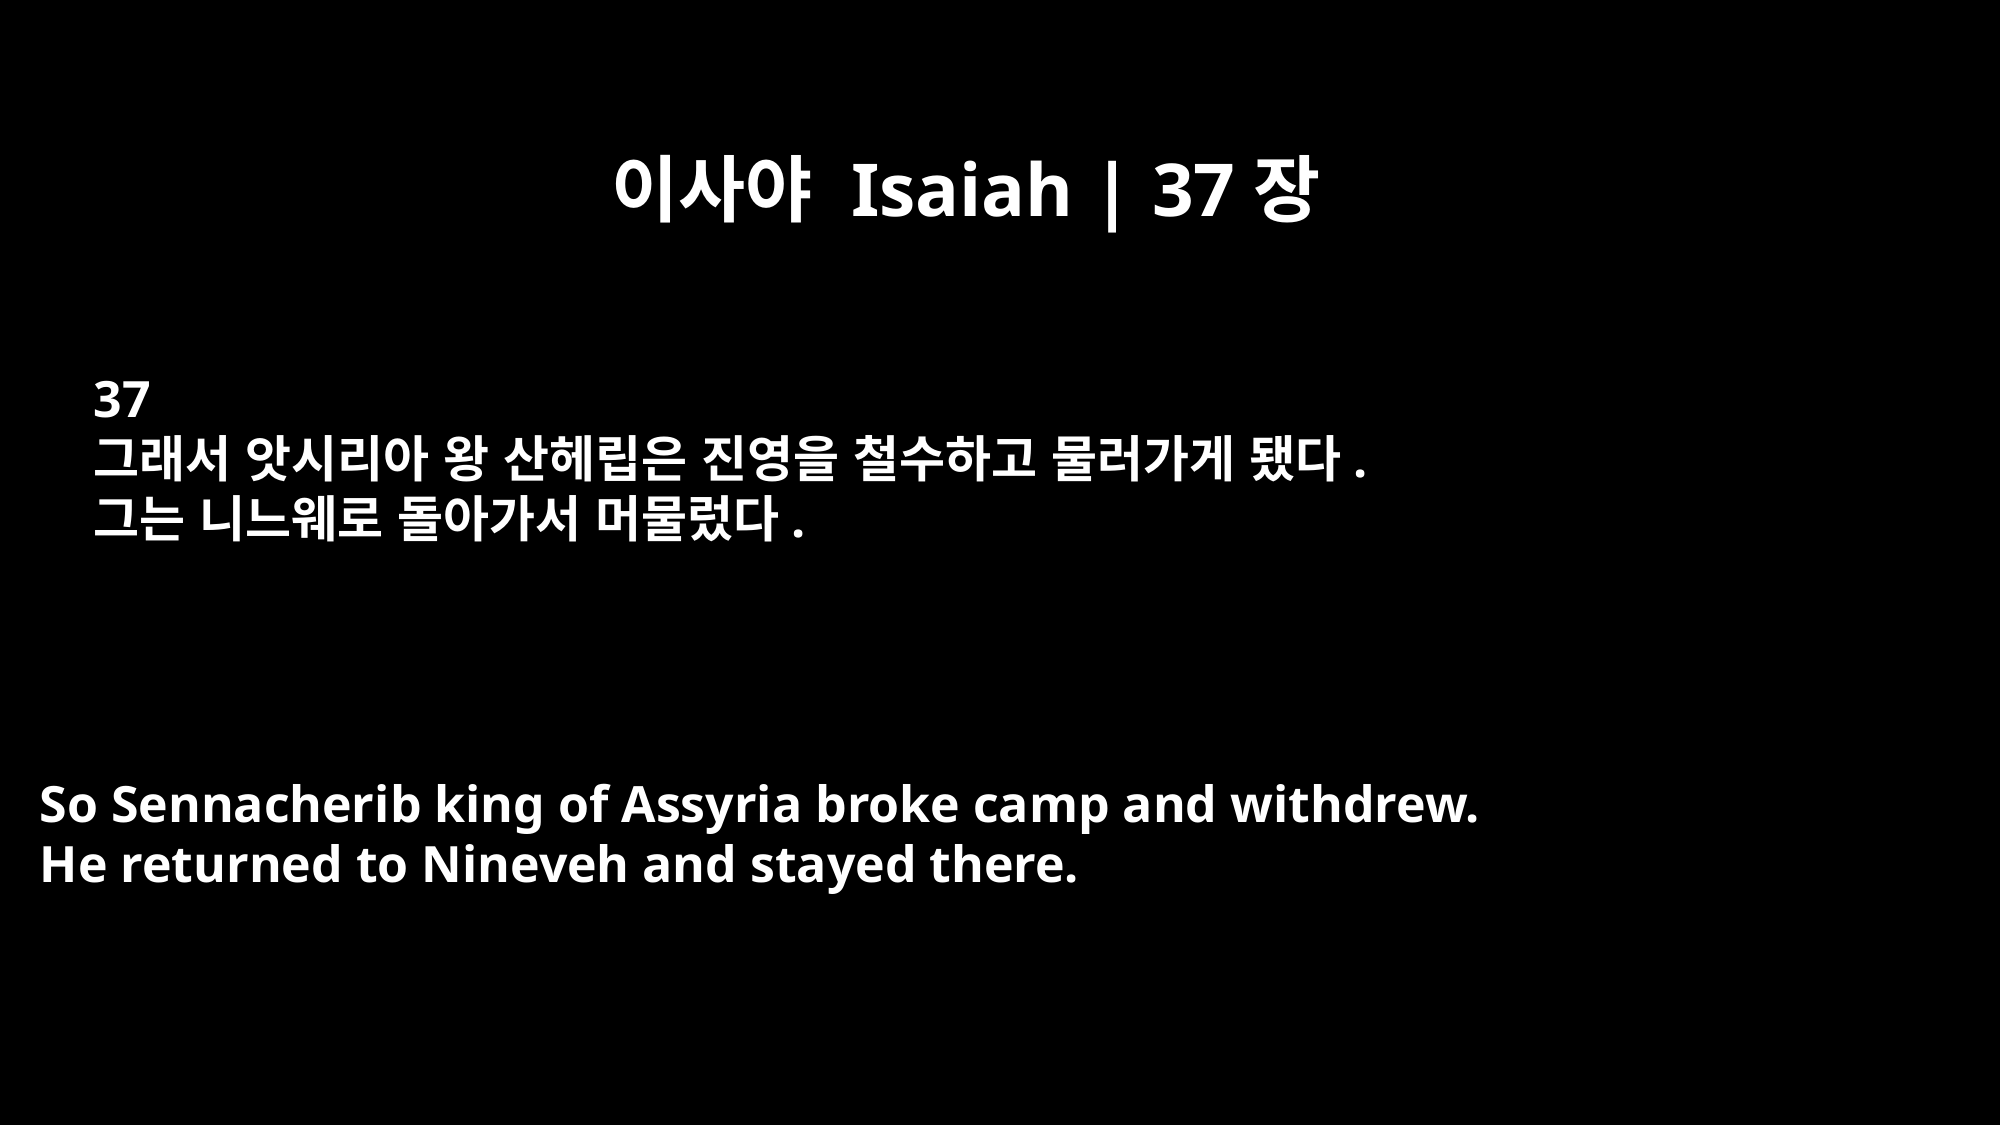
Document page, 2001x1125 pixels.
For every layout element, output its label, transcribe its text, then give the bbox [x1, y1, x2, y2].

text_box 이사야 Isaiah | 37장 [596, 136, 1336, 239]
text_box So Sennacherib king of Assyria broke camp and withdrew. He returned to Nineveh and stayed there. [25, 764, 1509, 900]
text_box 37 그래서 앗시리아 왕 산헤립은 진영을 철수하고 물러가게 됐다. 그는 니느웨로 돌아가서 머물렀다. [78, 359, 1396, 555]
